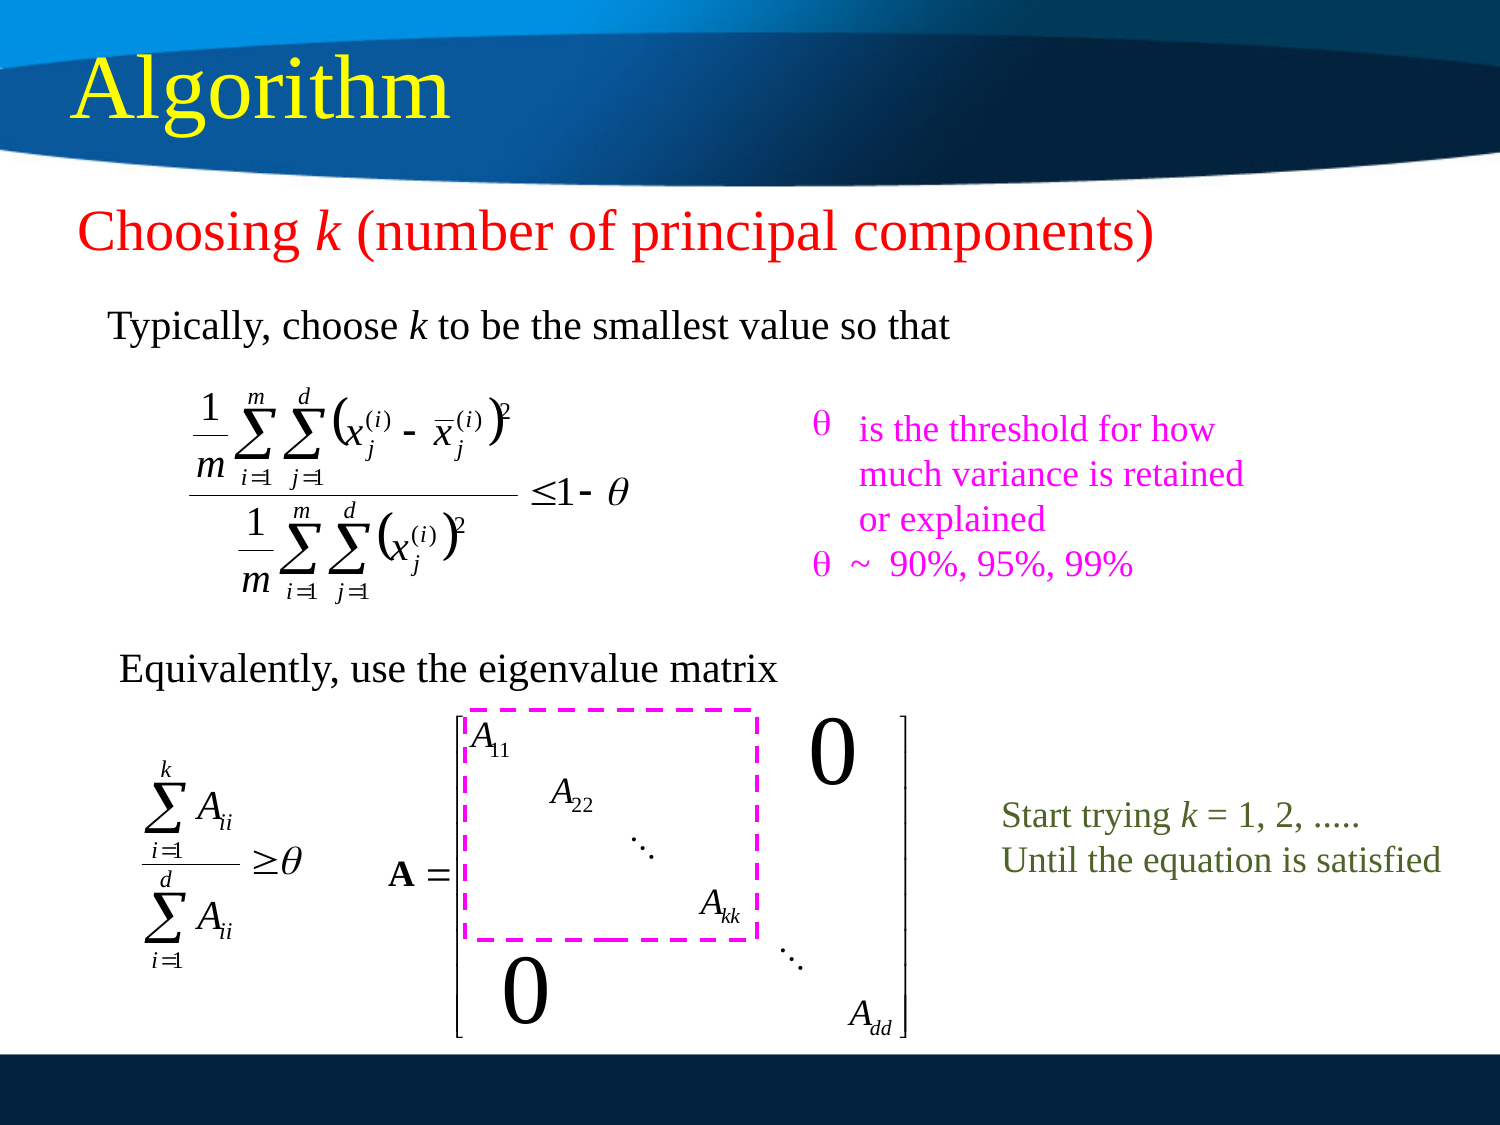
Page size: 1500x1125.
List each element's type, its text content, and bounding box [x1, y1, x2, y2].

picture [0, 0, 1500, 1125]
text_box is the threshold for how much variance is retained or explained  ~ 90%, 95%, 99% [797, 397, 1282, 592]
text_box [381, 692, 920, 1049]
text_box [182, 375, 638, 616]
text_box Equivalently, use the eigenvalue matrix [104, 633, 833, 699]
text_box Typically, choose k to be the smallest value so that [92, 290, 1010, 356]
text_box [135, 751, 310, 978]
text_box Algorithm [54, 19, 468, 144]
text_box Start trying k = 1, 2, ..... Until the equation is satisfied [986, 782, 1471, 888]
text_box Choosing k (number of principal components) [62, 184, 1400, 270]
